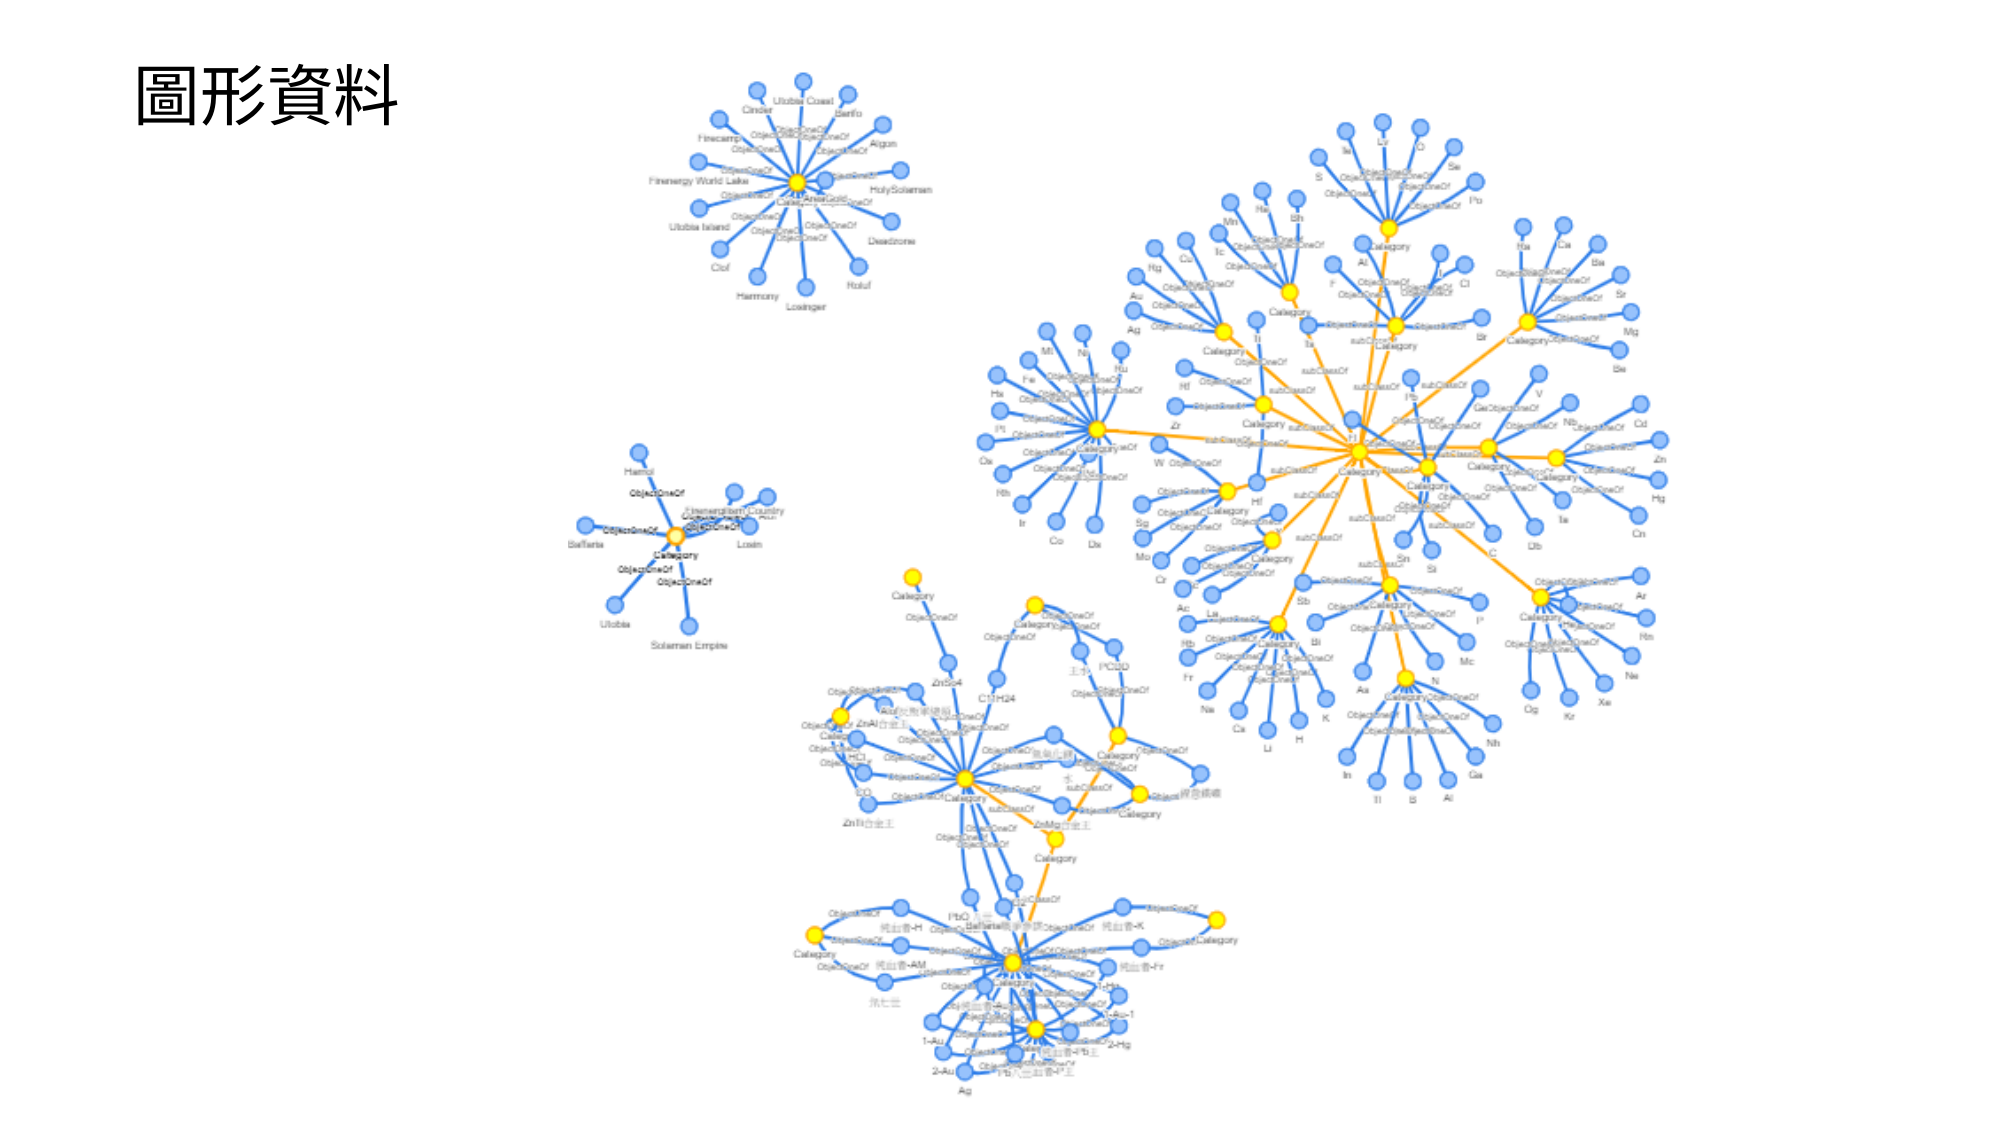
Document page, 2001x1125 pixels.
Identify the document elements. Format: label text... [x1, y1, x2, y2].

picture [568, 18, 1734, 1107]
text_box 圖形資料 [0, 0, 1130, 143]
